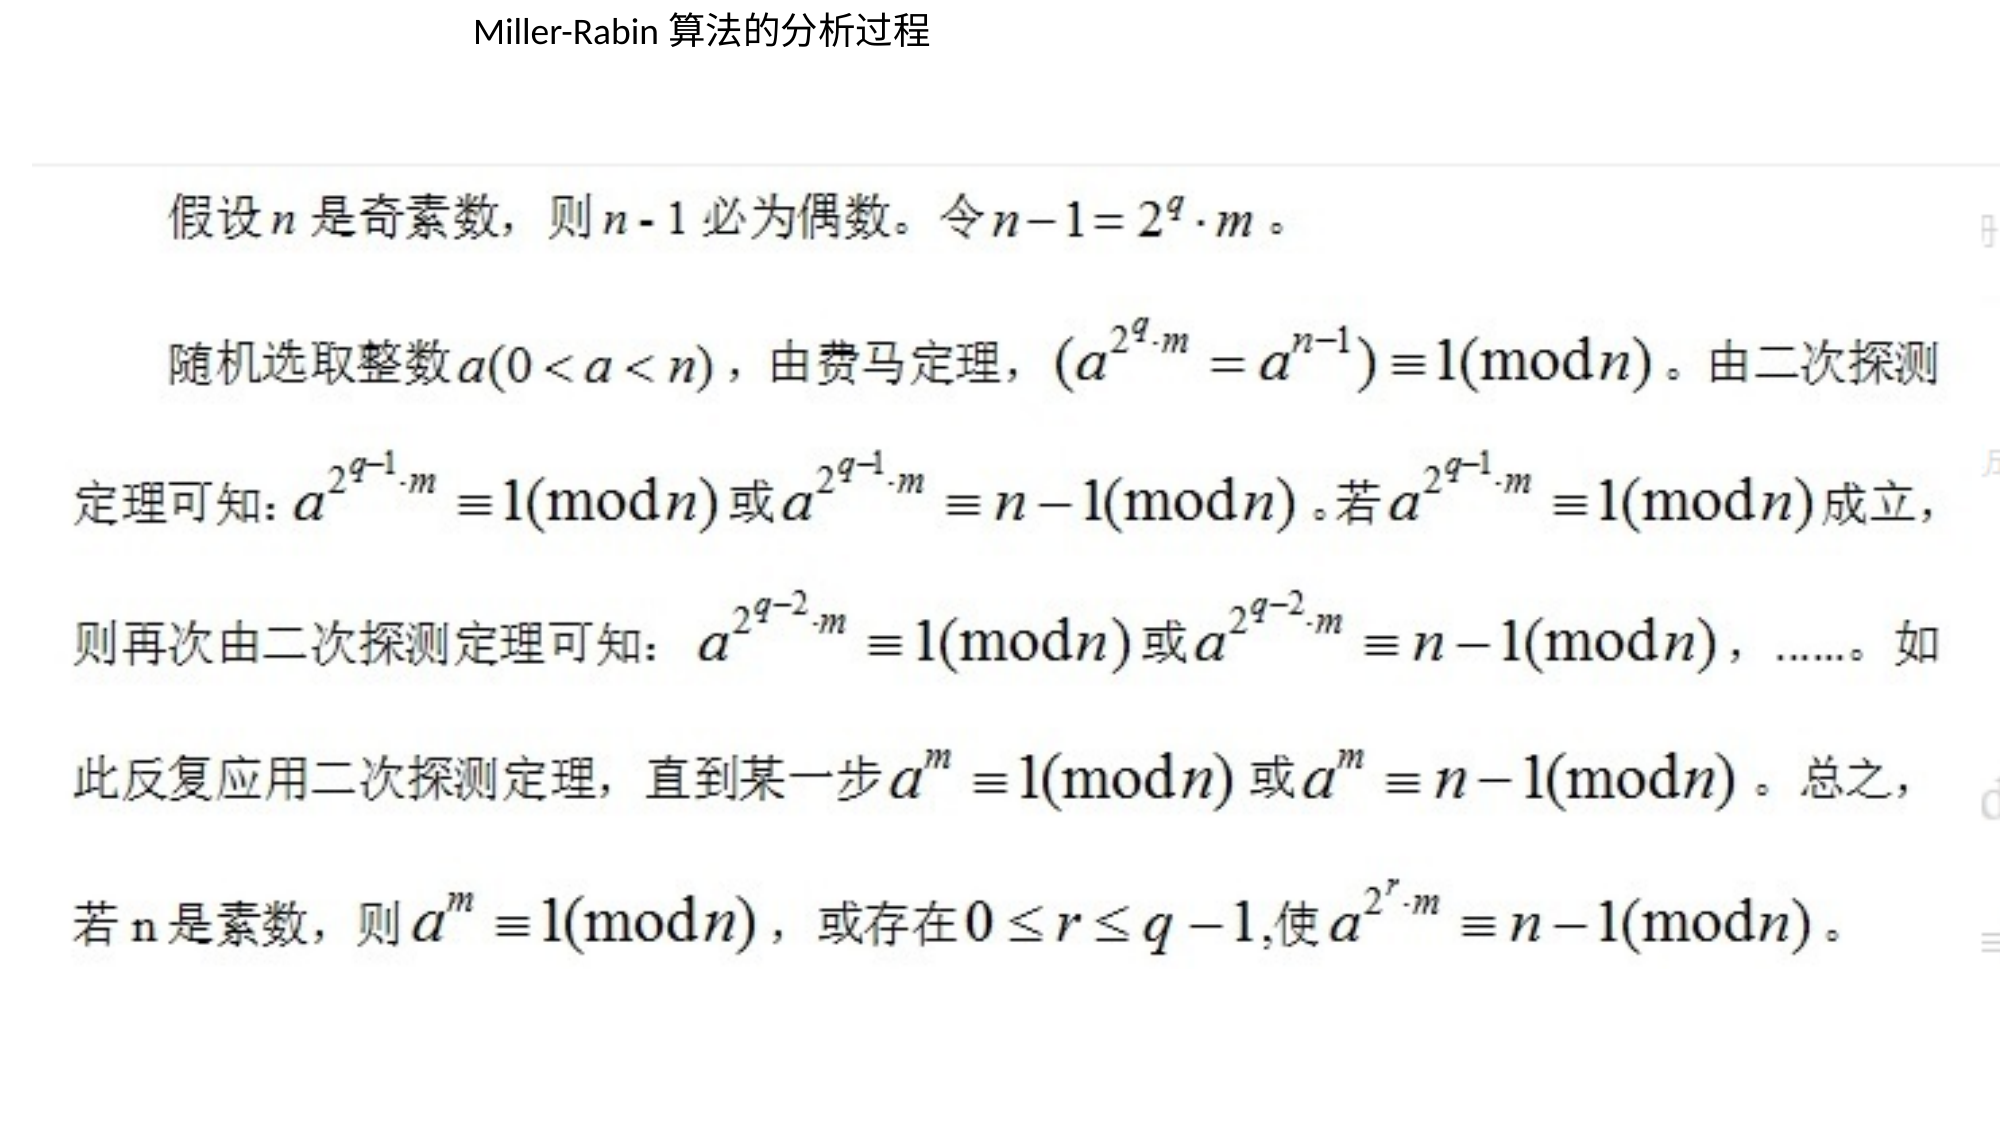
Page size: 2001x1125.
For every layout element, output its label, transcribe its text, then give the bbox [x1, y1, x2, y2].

text_box Miller-Rabin算法的分析过程 [458, 0, 1060, 60]
picture [31, 151, 2000, 969]
